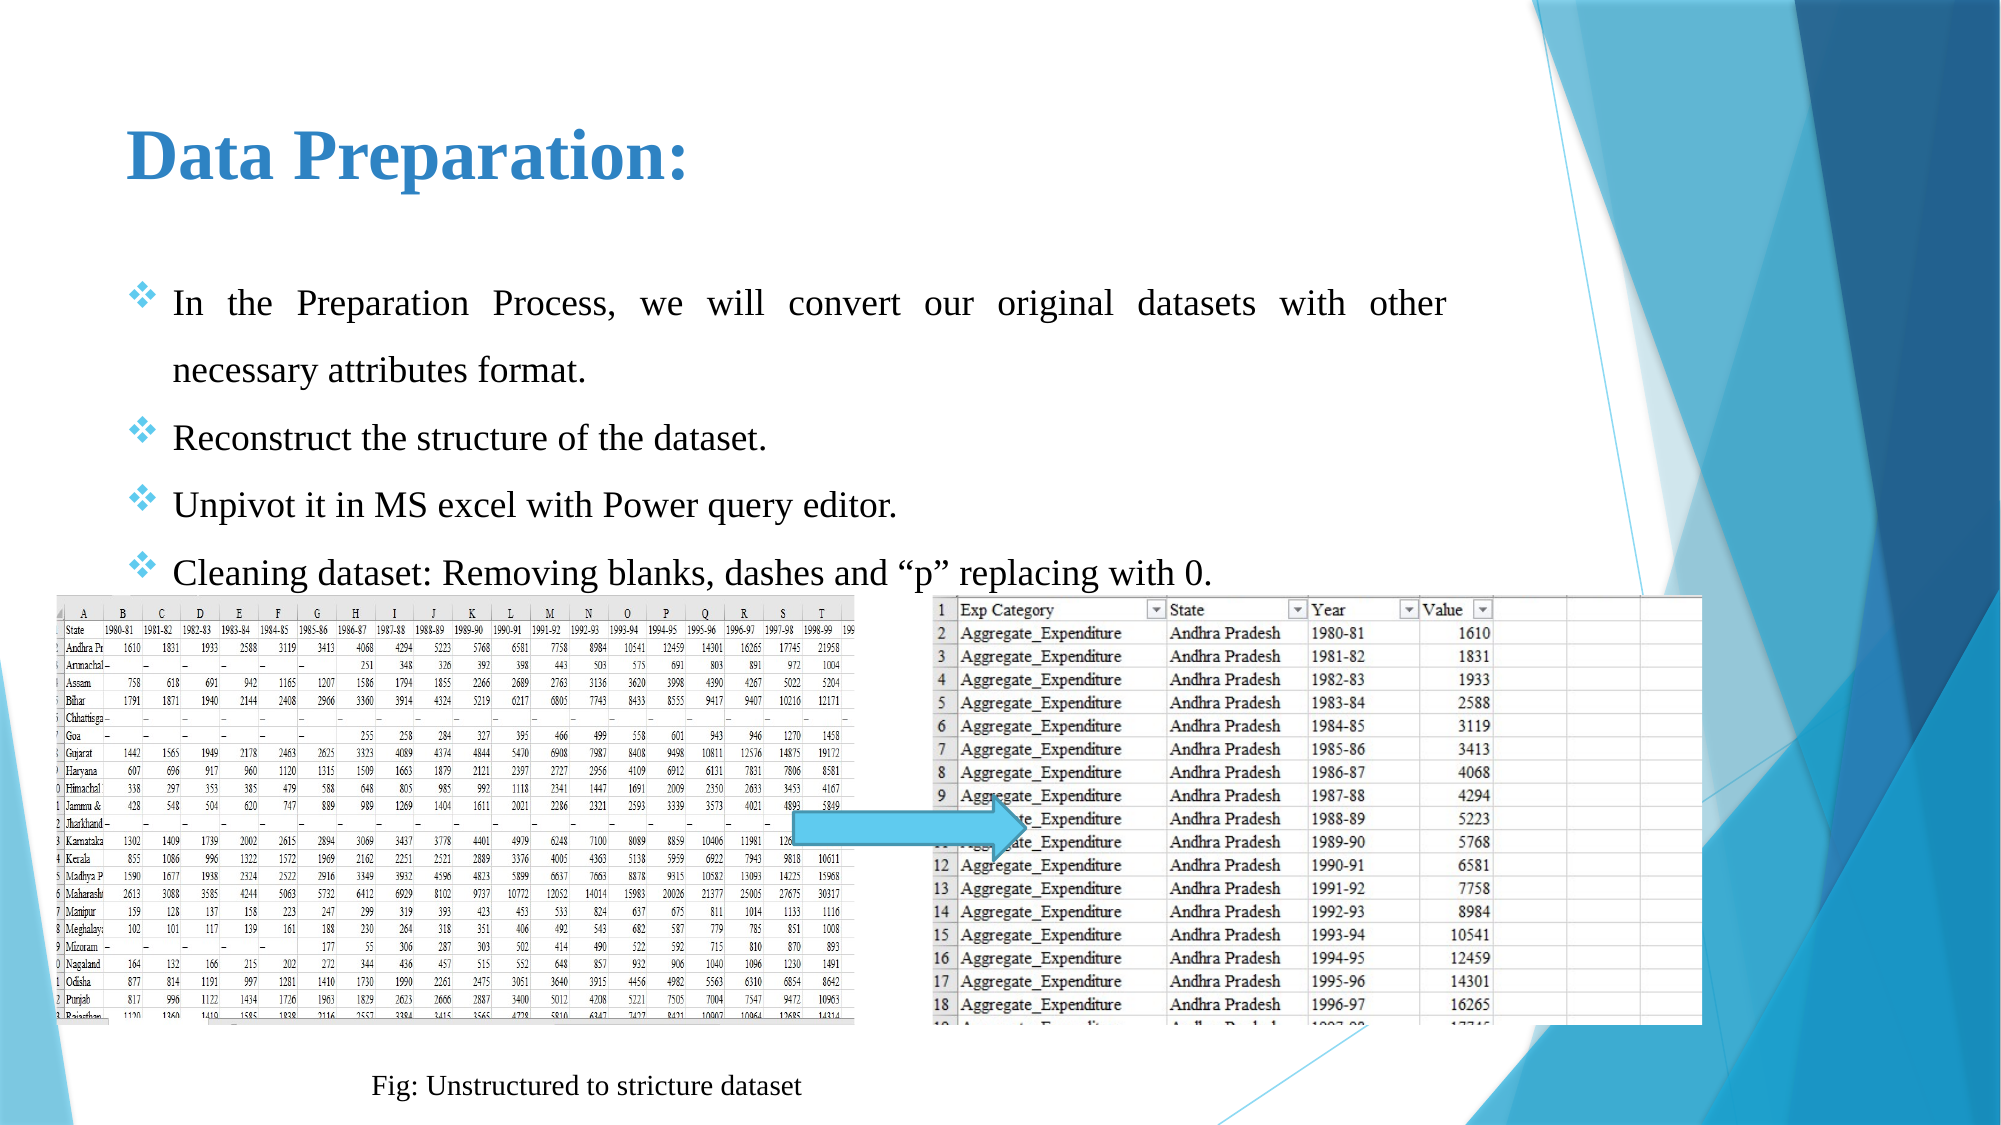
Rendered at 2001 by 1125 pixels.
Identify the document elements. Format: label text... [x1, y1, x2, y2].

picture [932, 594, 1703, 1026]
title Data Preparation: [111, 99, 1522, 203]
text_box [861, 810, 927, 847]
text_box In the Preparation Process, we will convert our original datasets with other necessary attributes format. Reconstruct the structure of the dataset. Unpivot it in MS excel with Power query editor. Cleaning dataset: Removing blanks, dashes and “p” replacing with 0. [111, 247, 1463, 600]
picture [56, 594, 855, 1026]
text_box Fig: Unstructured to stricture dataset [111, 1058, 1063, 1109]
